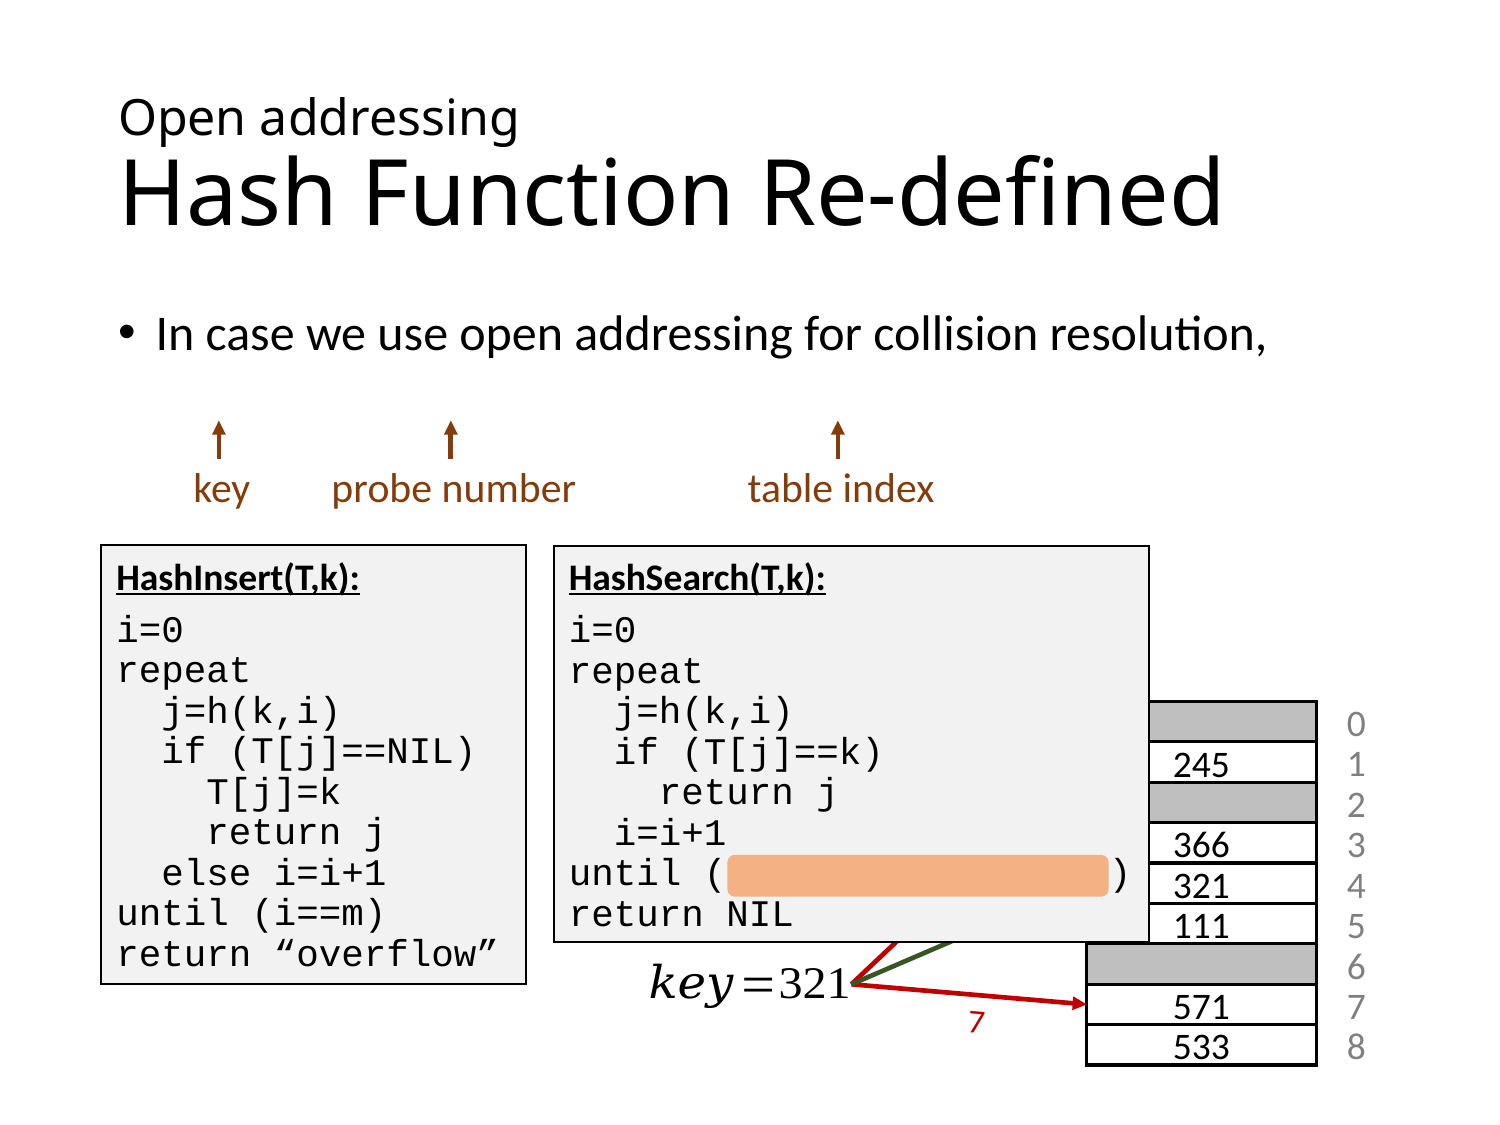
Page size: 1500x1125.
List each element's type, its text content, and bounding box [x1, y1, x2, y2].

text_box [648, 701, 1397, 1065]
text_box HashInsert(T,k): i=0 repeat j=h(k,i) if (T[j]==NIL) T[j]=k return j else i=i+1 until (i==m) return “overflow” [100, 544, 527, 985]
title Open addressing Hash Function Re-defined [103, 59, 1397, 278]
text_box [324, 420, 584, 518]
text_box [740, 420, 942, 518]
text_box HashSearch(T,k): i=0 repeat j=h(k,i) if (T[j]==k) return j i=i+1 until (i==m or T[j]==NIL) return NIL [553, 545, 1150, 943]
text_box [187, 420, 257, 518]
